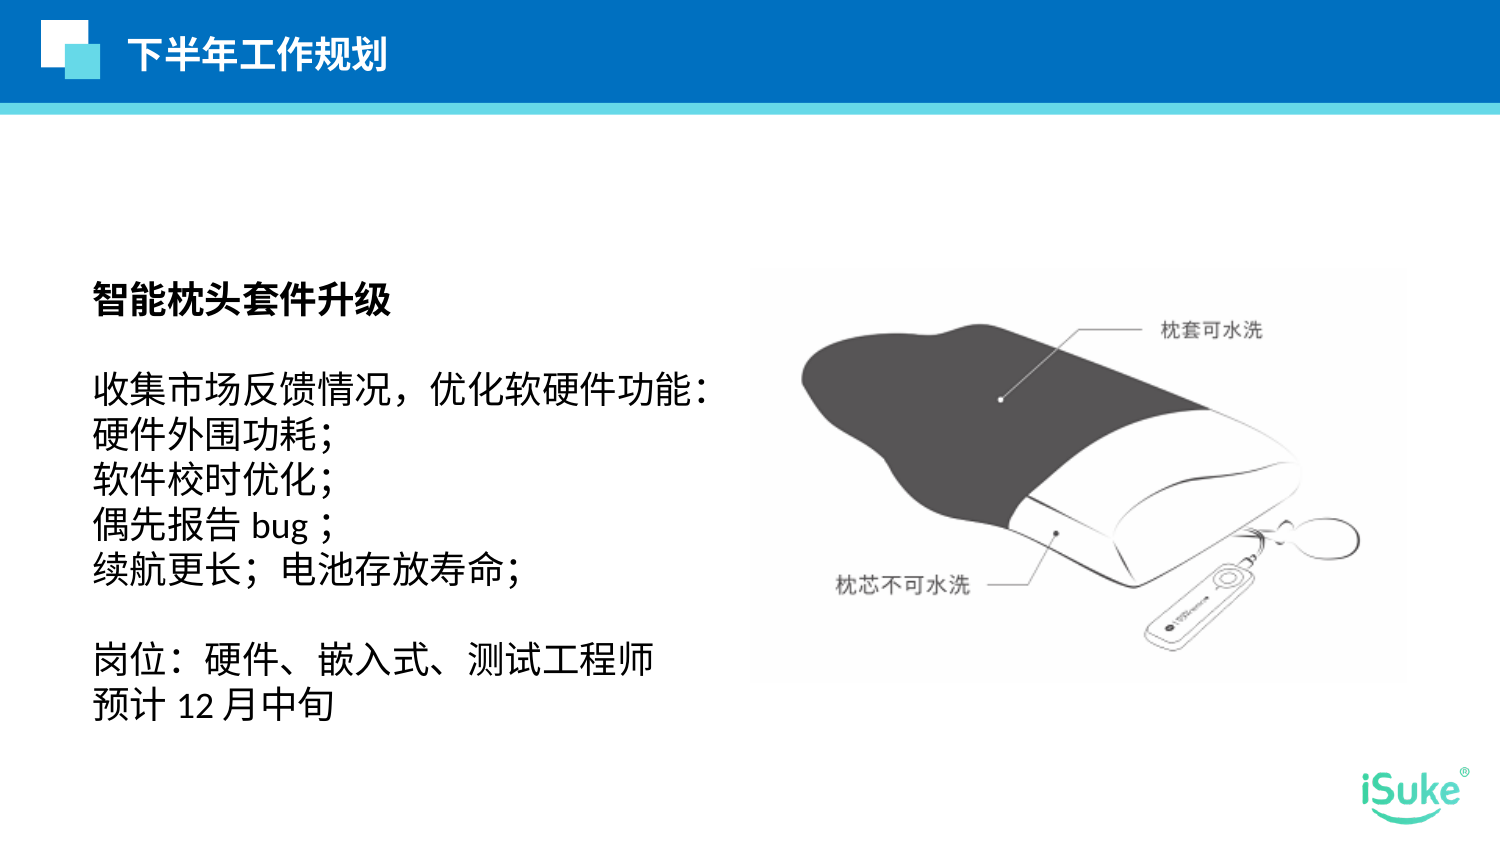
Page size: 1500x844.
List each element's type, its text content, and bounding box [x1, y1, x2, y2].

picture [749, 268, 1407, 683]
text_box [0, 0, 1500, 101]
text_box 智能枕头套件升级 收集市场反馈情况，优化软硬件功能： 硬件外围功耗； 软件校时优化； 偶先报告bug； 续航更长；电池存放寿命； 岗位：硬件、嵌入式、测试工程师 预计12月中旬 [77, 268, 880, 733]
text_box [39, 18, 91, 69]
text_box [63, 42, 102, 81]
text_box 下半年工作规划 [112, 23, 750, 84]
text_box [0, 101, 1500, 117]
picture [1355, 764, 1471, 827]
